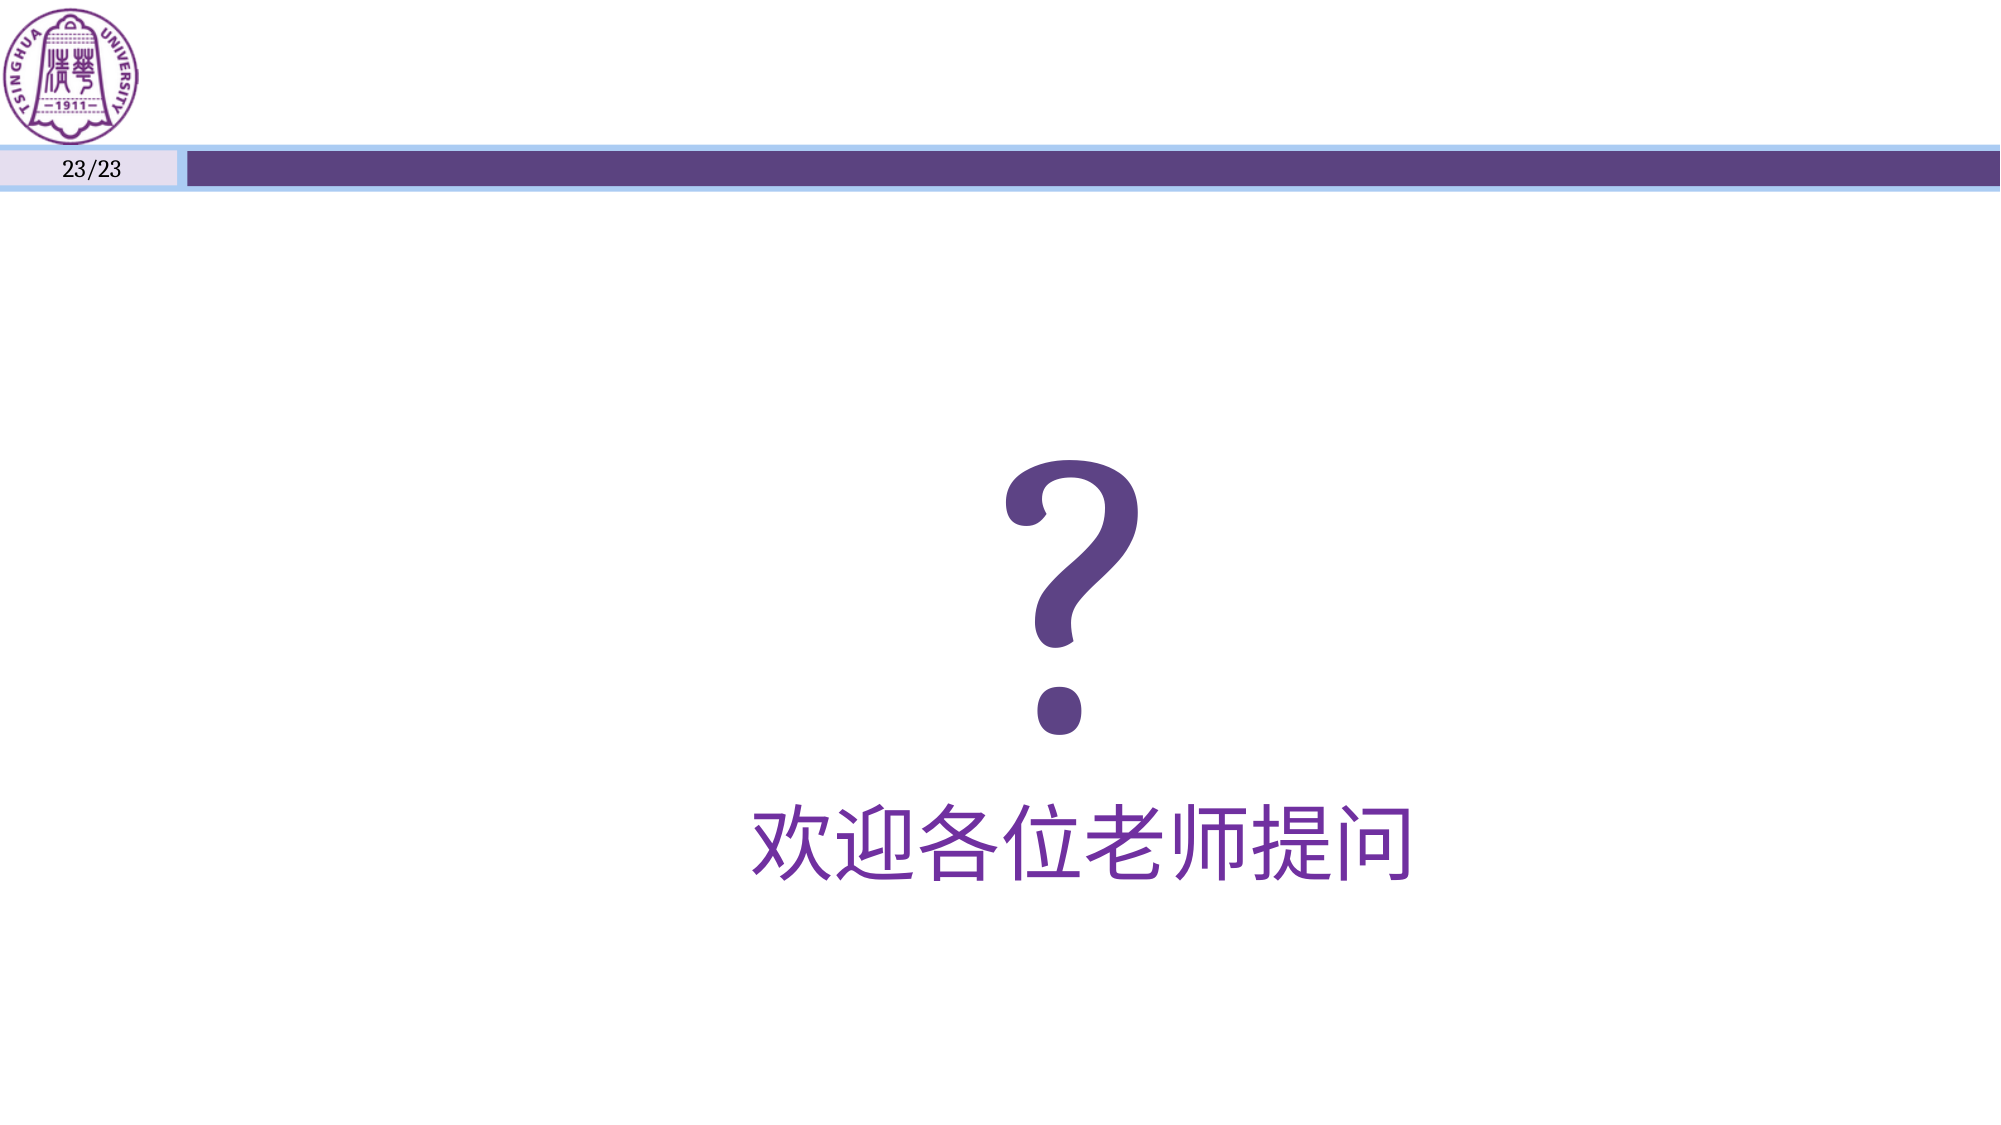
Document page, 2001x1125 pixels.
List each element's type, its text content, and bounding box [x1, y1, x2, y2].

picture [0, 5, 139, 145]
text_box ? [981, 309, 1187, 783]
text_box 欢迎各位老师提问 [736, 783, 1523, 899]
text_box 23/23 [0, 144, 185, 192]
